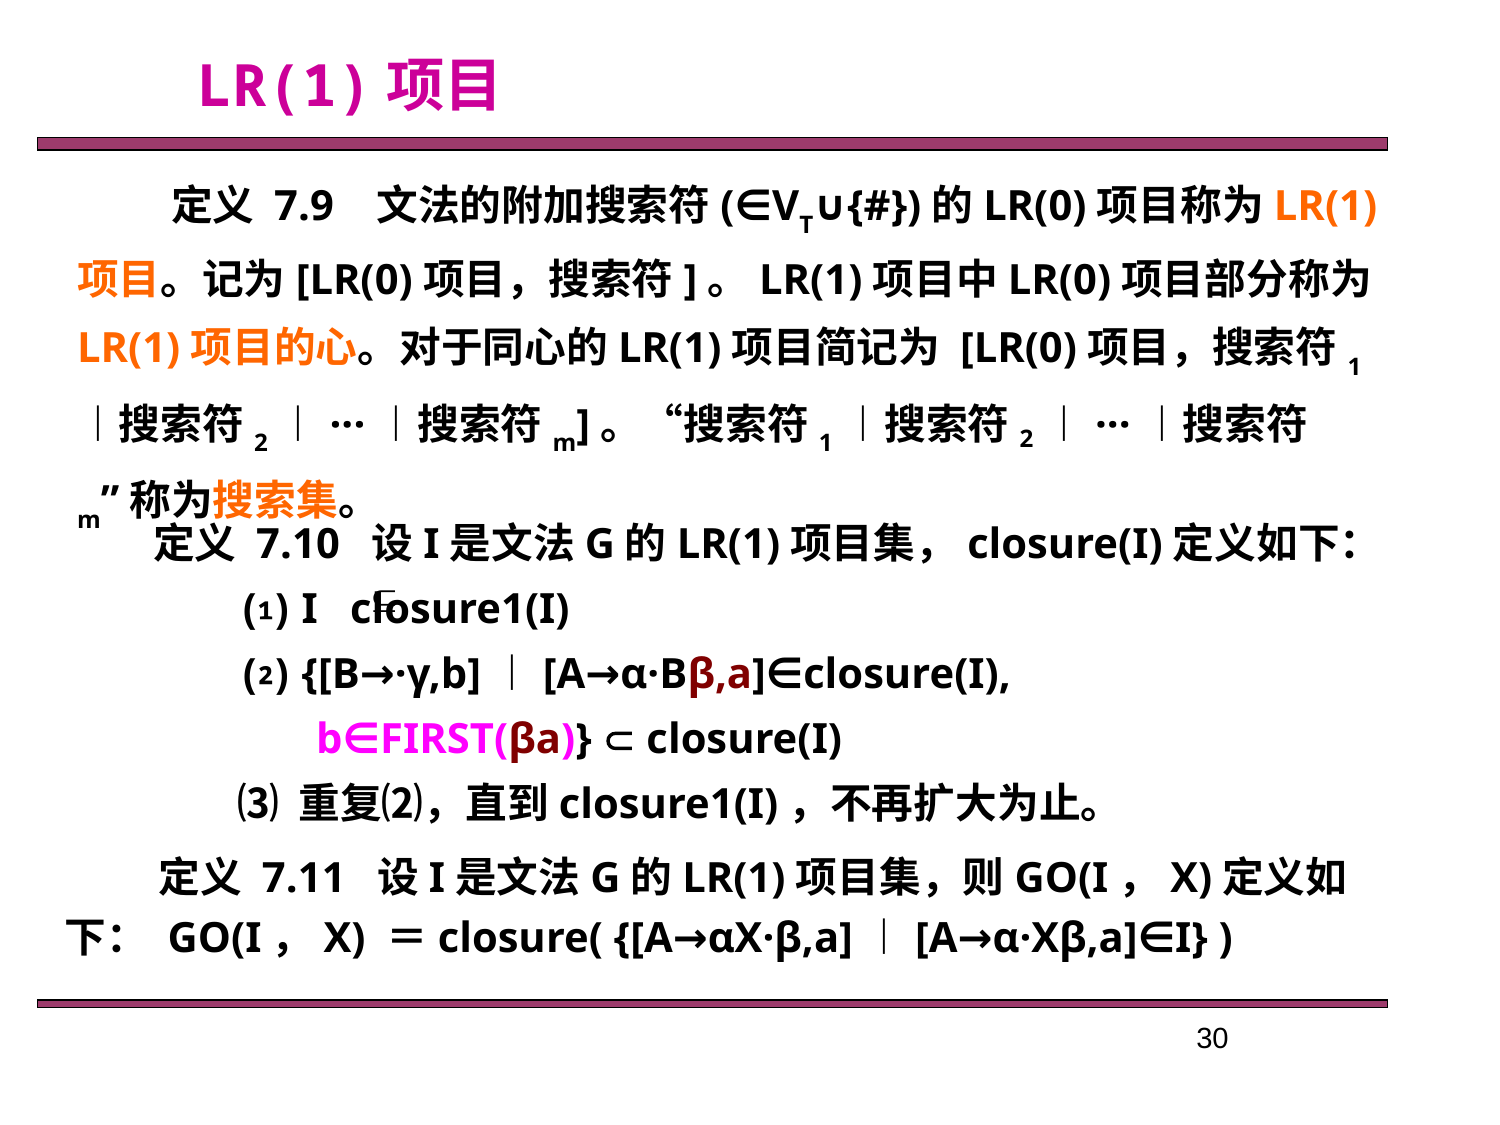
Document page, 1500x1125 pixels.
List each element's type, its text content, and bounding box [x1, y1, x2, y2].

slide_number 30 [1037, 1012, 1388, 1053]
text_box 定义 7.9 文法的附加搜索符(∈VT∪{#})的LR(0)项目称为LR(1)项目。记为[LR(0)项目，搜索符]。LR(1)项目中LR(0)项目部分称为LR(1)项目的心。对于同心的LR(1)项目简记为 [LR(0)项目，搜索符1︱搜索符2︱···︱搜索符m]。“搜索符1︱搜索符2︱···︱搜索符m”称为搜索集。 [62, 154, 1400, 541]
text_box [99, 493, 1451, 829]
text_box LR(1)项目 [0, 37, 700, 125]
text_box 定义 7.11 设I是文法G的LR(1)项目集，则GO(I，X)定义如下： GO(I，X) ＝closure( {[A→αX·β,a]︱[A→α·Xβ,a]∈I} ) [50, 833, 1363, 969]
